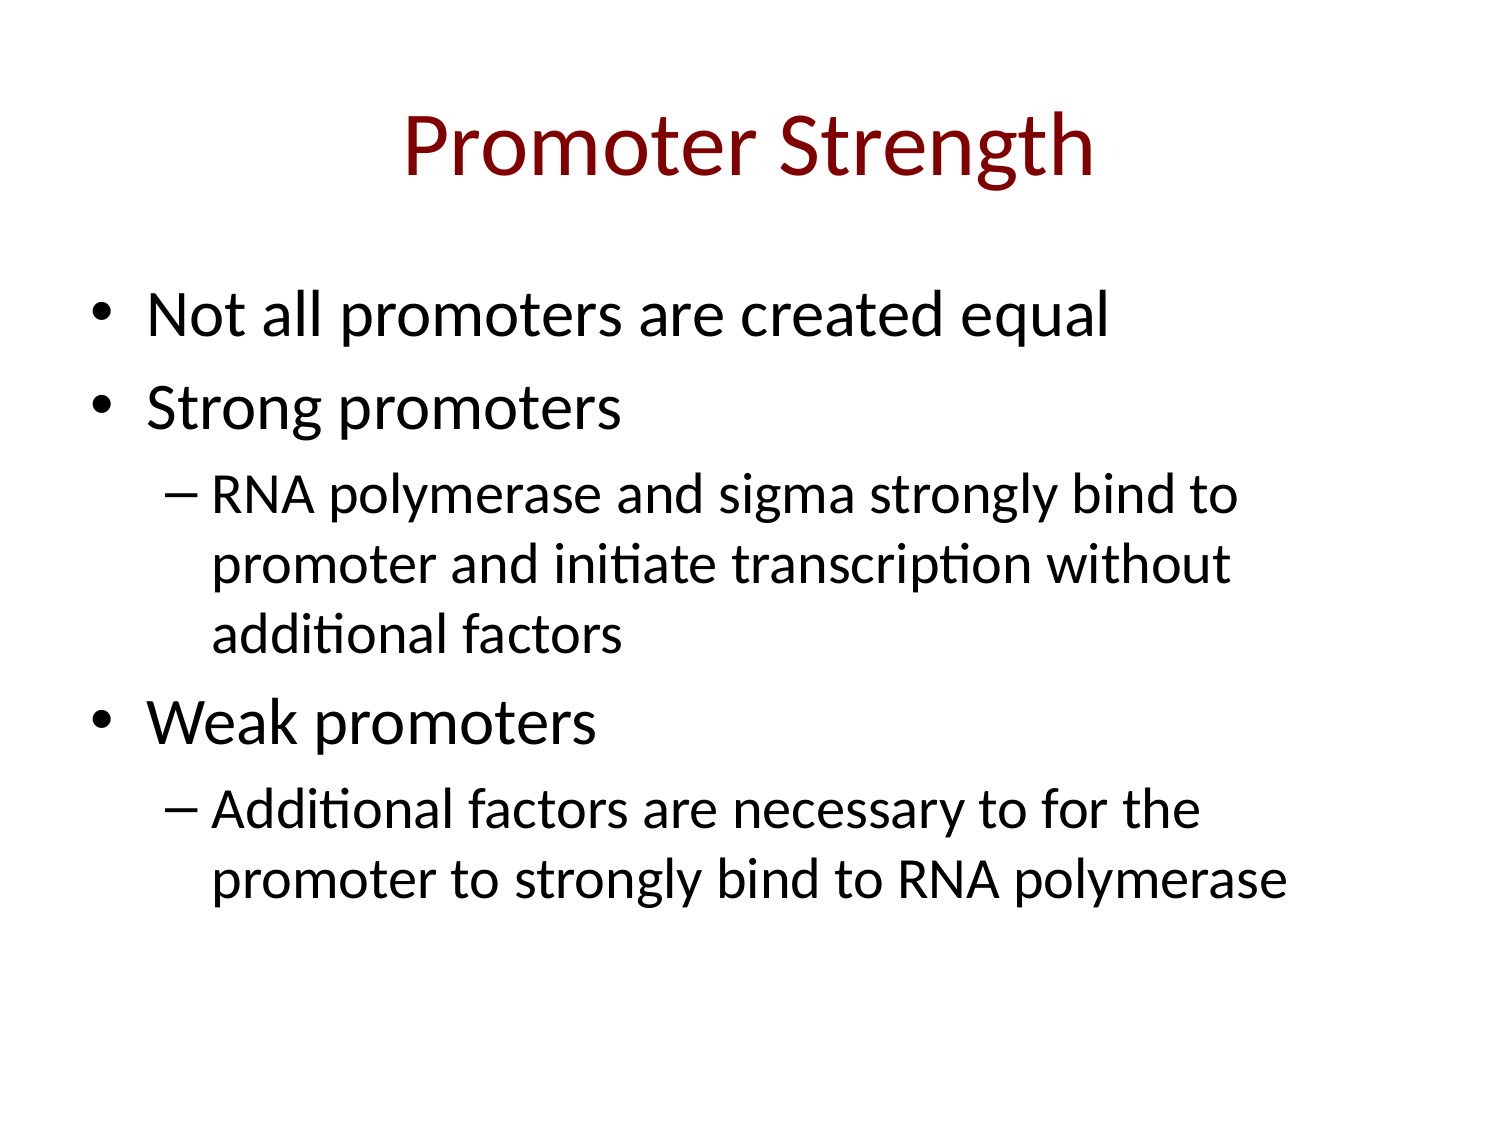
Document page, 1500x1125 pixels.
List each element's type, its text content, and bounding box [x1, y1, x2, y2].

title Promoter Strength [75, 45, 1425, 233]
list Not all promoters are created equal Strong promoters RNA polymerase and sigma strongly bind to promoter and initiate transcription without additional factors Weak promoters Additional factors are necessary to for the promoter to strongly bind to RNA polymerase [75, 262, 1425, 1005]
